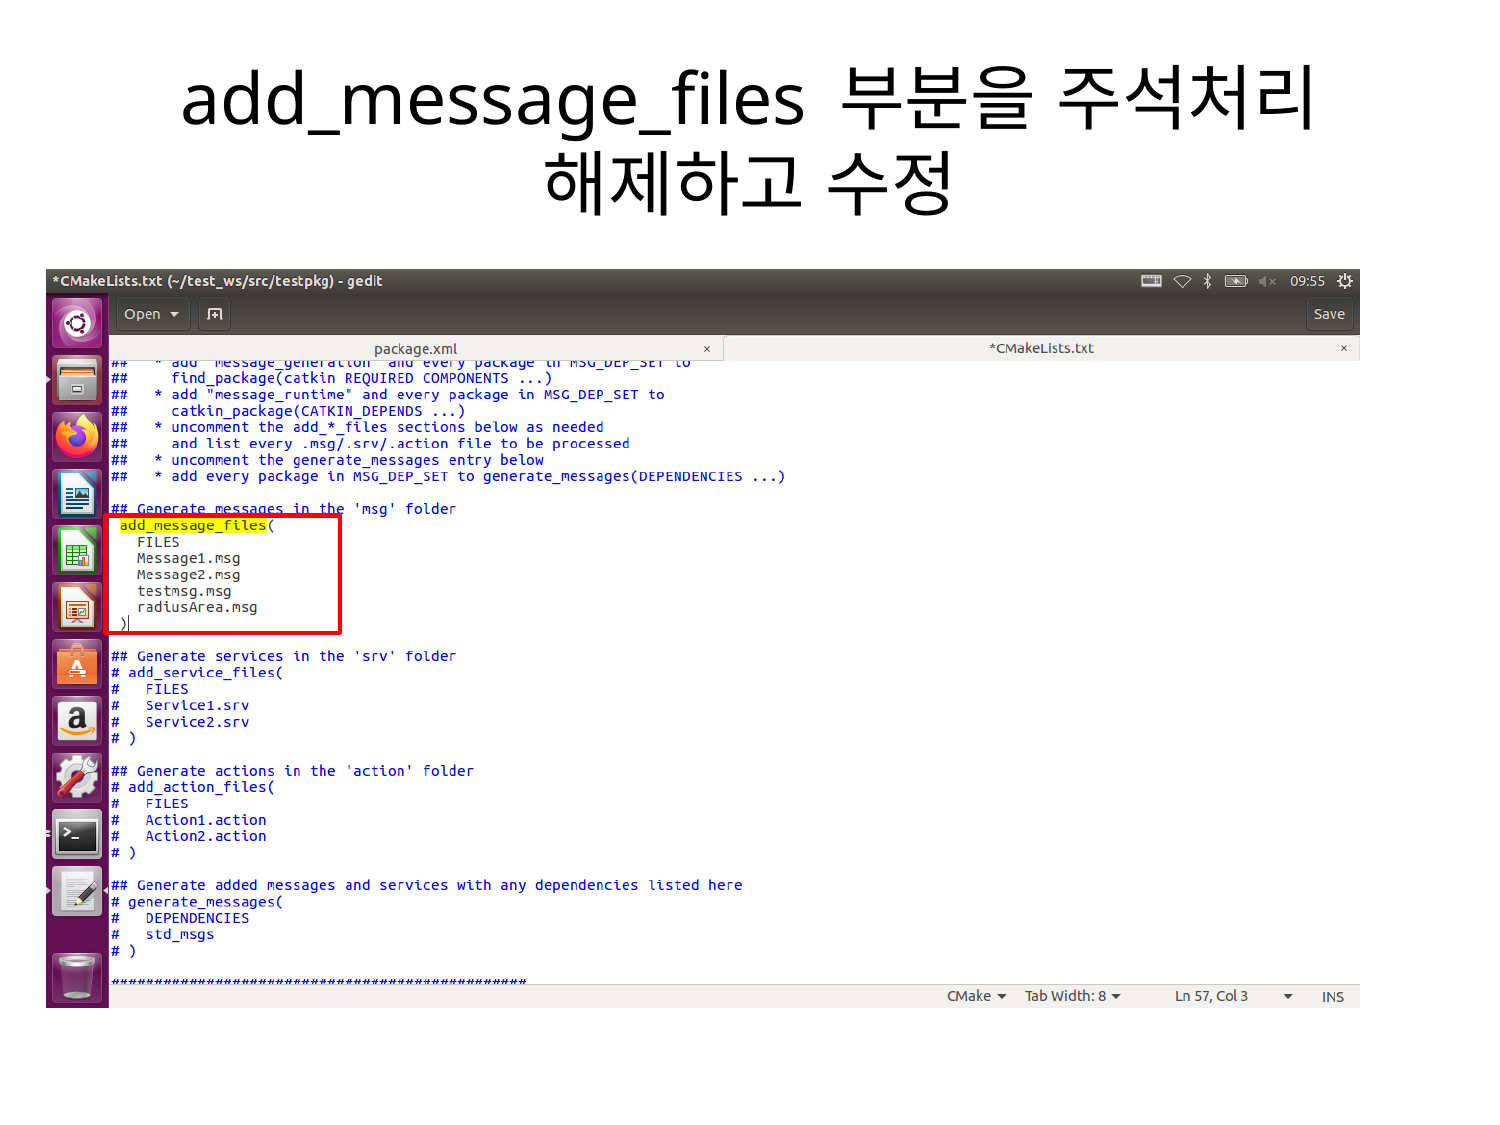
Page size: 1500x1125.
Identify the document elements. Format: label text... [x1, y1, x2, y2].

picture [46, 269, 1360, 1008]
title add_message_files 부분을 주석처리 해제하고 수정 [75, 45, 1425, 233]
